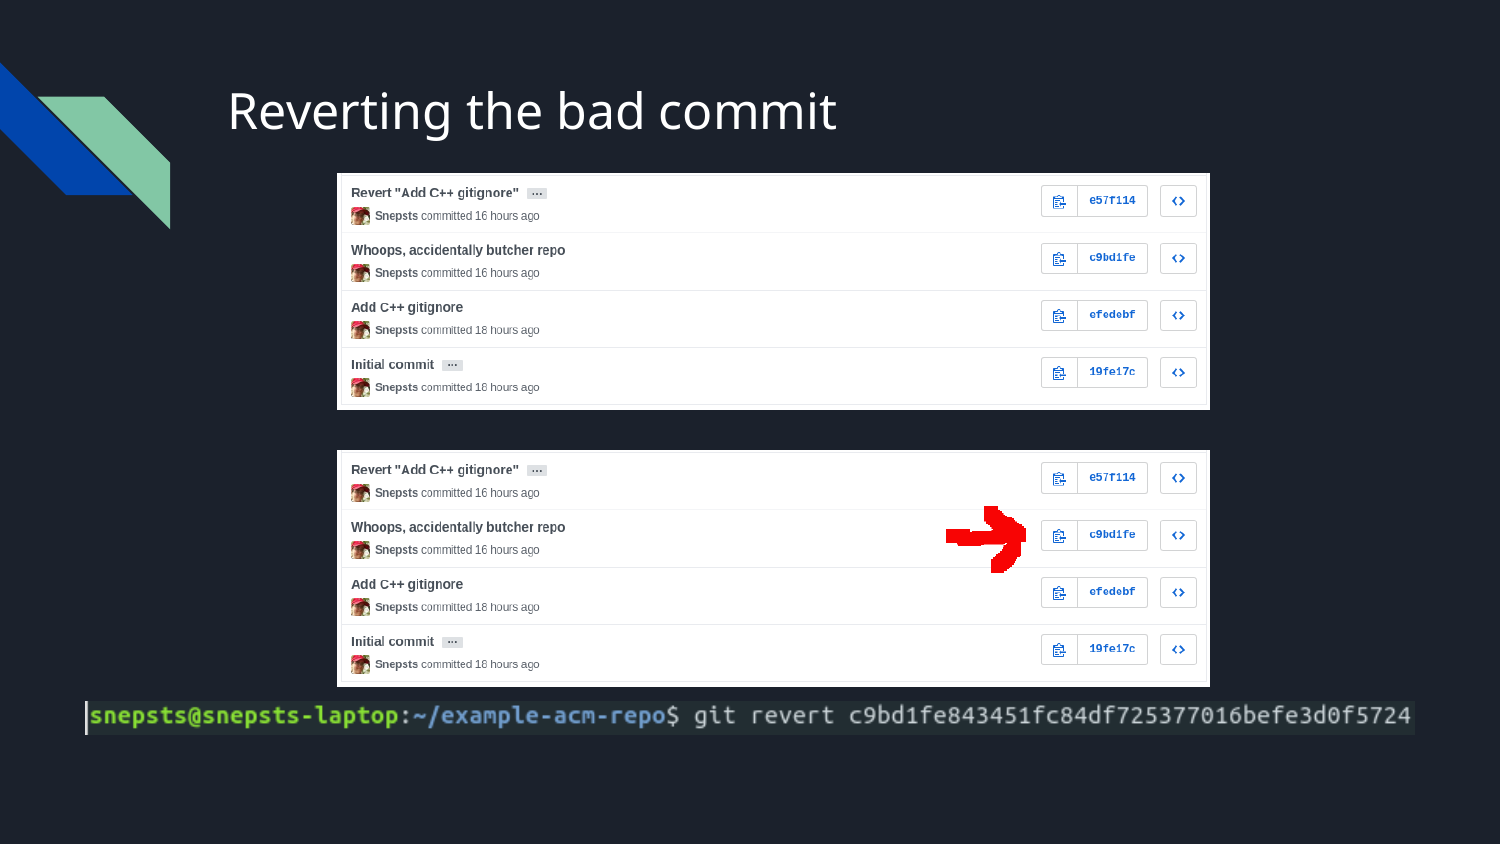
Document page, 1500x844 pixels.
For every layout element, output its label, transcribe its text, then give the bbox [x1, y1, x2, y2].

title Reverting the bad commit [212, 64, 1368, 215]
picture [337, 173, 1210, 410]
picture [337, 450, 1210, 687]
picture [84, 701, 1415, 735]
